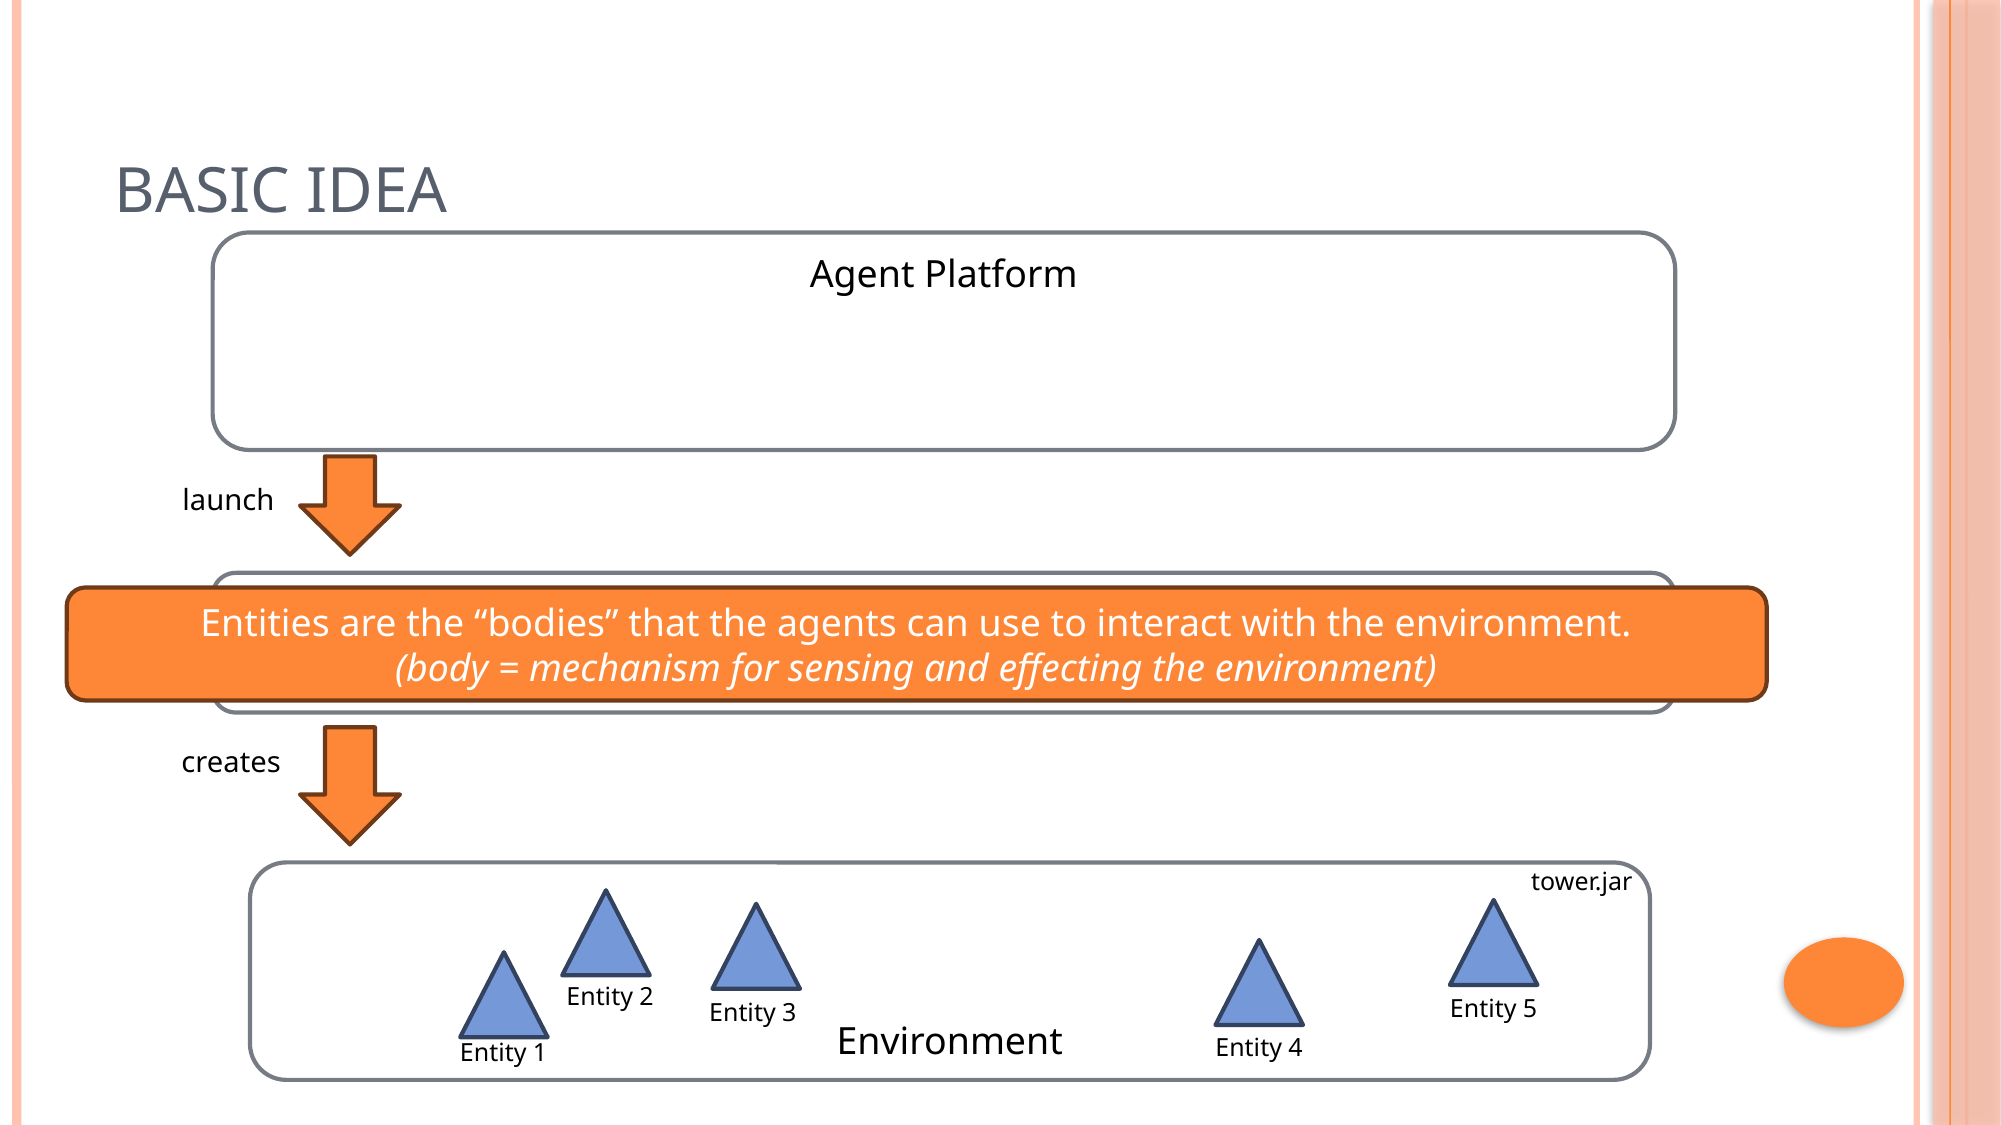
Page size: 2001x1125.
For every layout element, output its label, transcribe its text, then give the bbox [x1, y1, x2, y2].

text_box Entity 3 [694, 988, 812, 1034]
text_box launch [167, 473, 290, 524]
text_box [1448, 897, 1540, 984]
text_box [462, 950, 546, 1029]
text_box [298, 454, 402, 557]
text_box tower.jar [1516, 858, 1648, 904]
text_box EIS Interface Layer [213, 570, 1675, 585]
text_box [561, 888, 651, 973]
text_box Entity 5 [1435, 984, 1553, 1030]
text_box [298, 725, 402, 847]
text_box Environment [247, 860, 1653, 1082]
text_box Entity 1 [445, 1029, 563, 1075]
text_box [1213, 937, 1305, 1024]
text_box Entity 2 [551, 973, 669, 1019]
text_box creates [166, 735, 296, 786]
text_box Agent Platform [210, 230, 1678, 453]
title Basic Idea [99, 45, 1734, 233]
text_box Entities are the “bodies” that the agents can use to interact with the environment. (body = mechanism for sensing and effecting the environment) [64, 585, 1769, 703]
text_box Entity 4 [1200, 1024, 1318, 1070]
text_box EIS Interface Layer [214, 703, 1673, 715]
text_box [710, 901, 802, 988]
